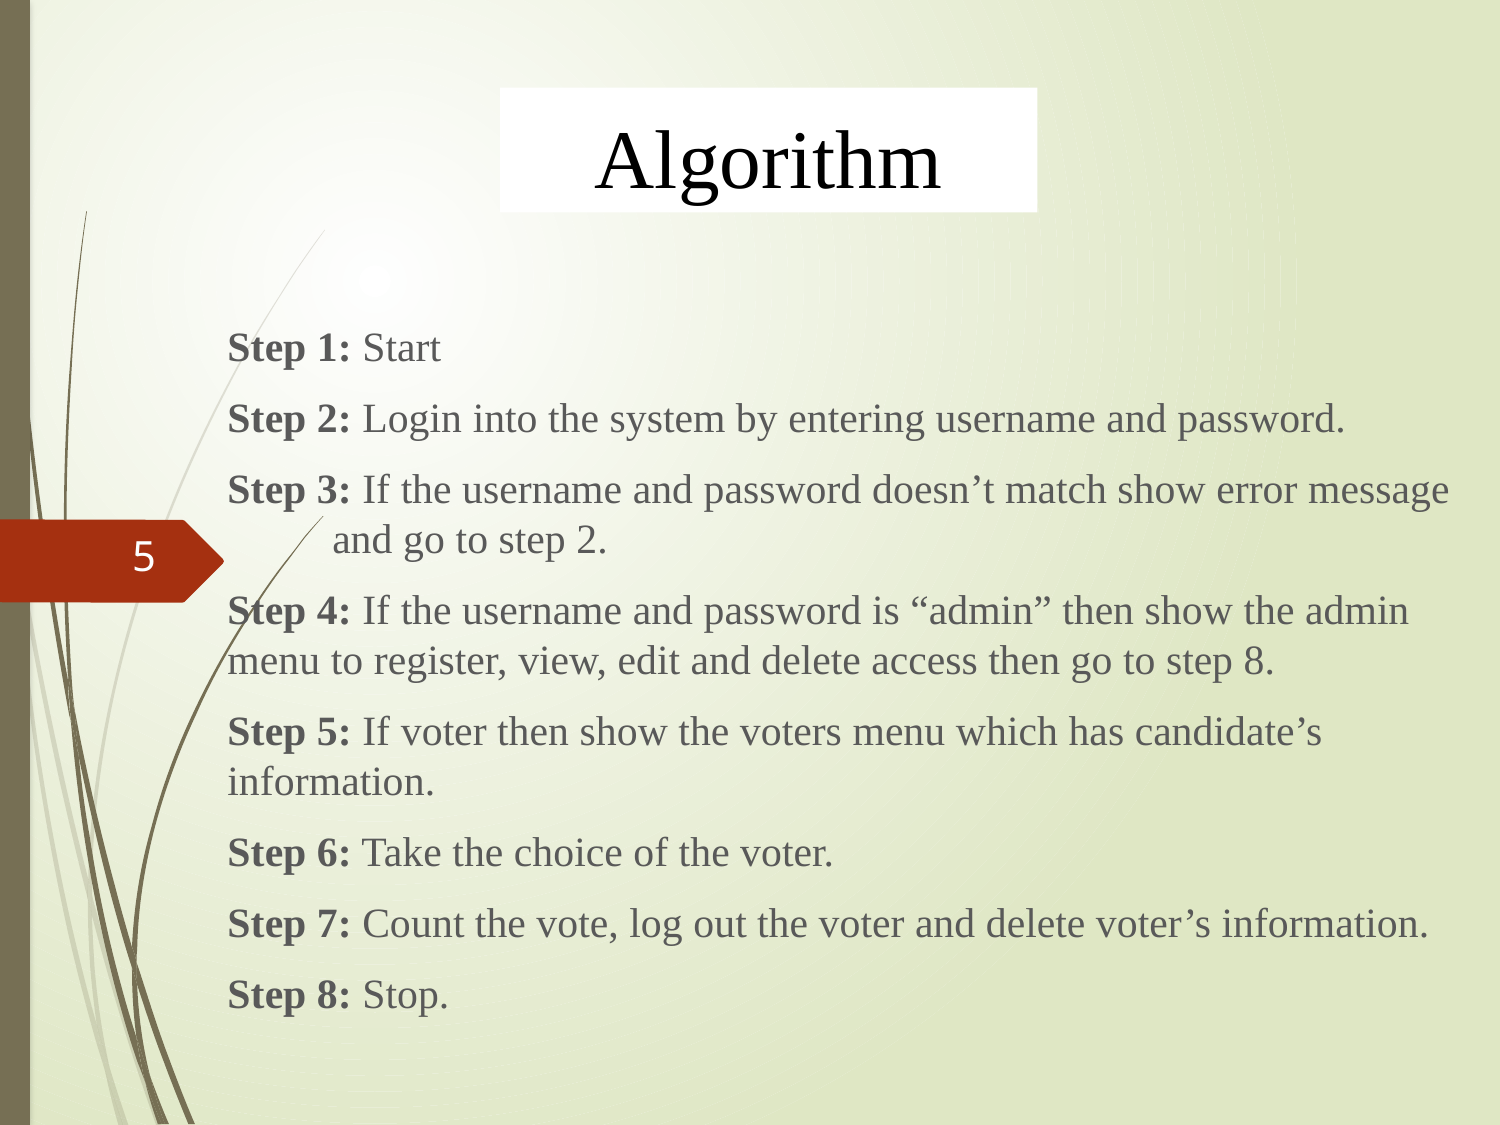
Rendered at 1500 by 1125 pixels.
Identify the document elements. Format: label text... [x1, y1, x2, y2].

list Step 1: Start Step 2: Login into the system by entering username and password. Step 3: If the username and password doesn’t match show error message and go to step 2. Step 4: If the username and password is “admin” then show the admin menu to register, view, edit and delete access then go to step 8. Step 5: If voter then show the voters menu which has candidate’s information. Step 6: Take the choice of the voter. Step 7: Count the vote, log out the voter and delete voter’s information. Step 8: Stop. [212, 312, 1488, 1088]
slide_number 5 [75, 525, 171, 585]
title Algorithm [500, 87, 1038, 213]
